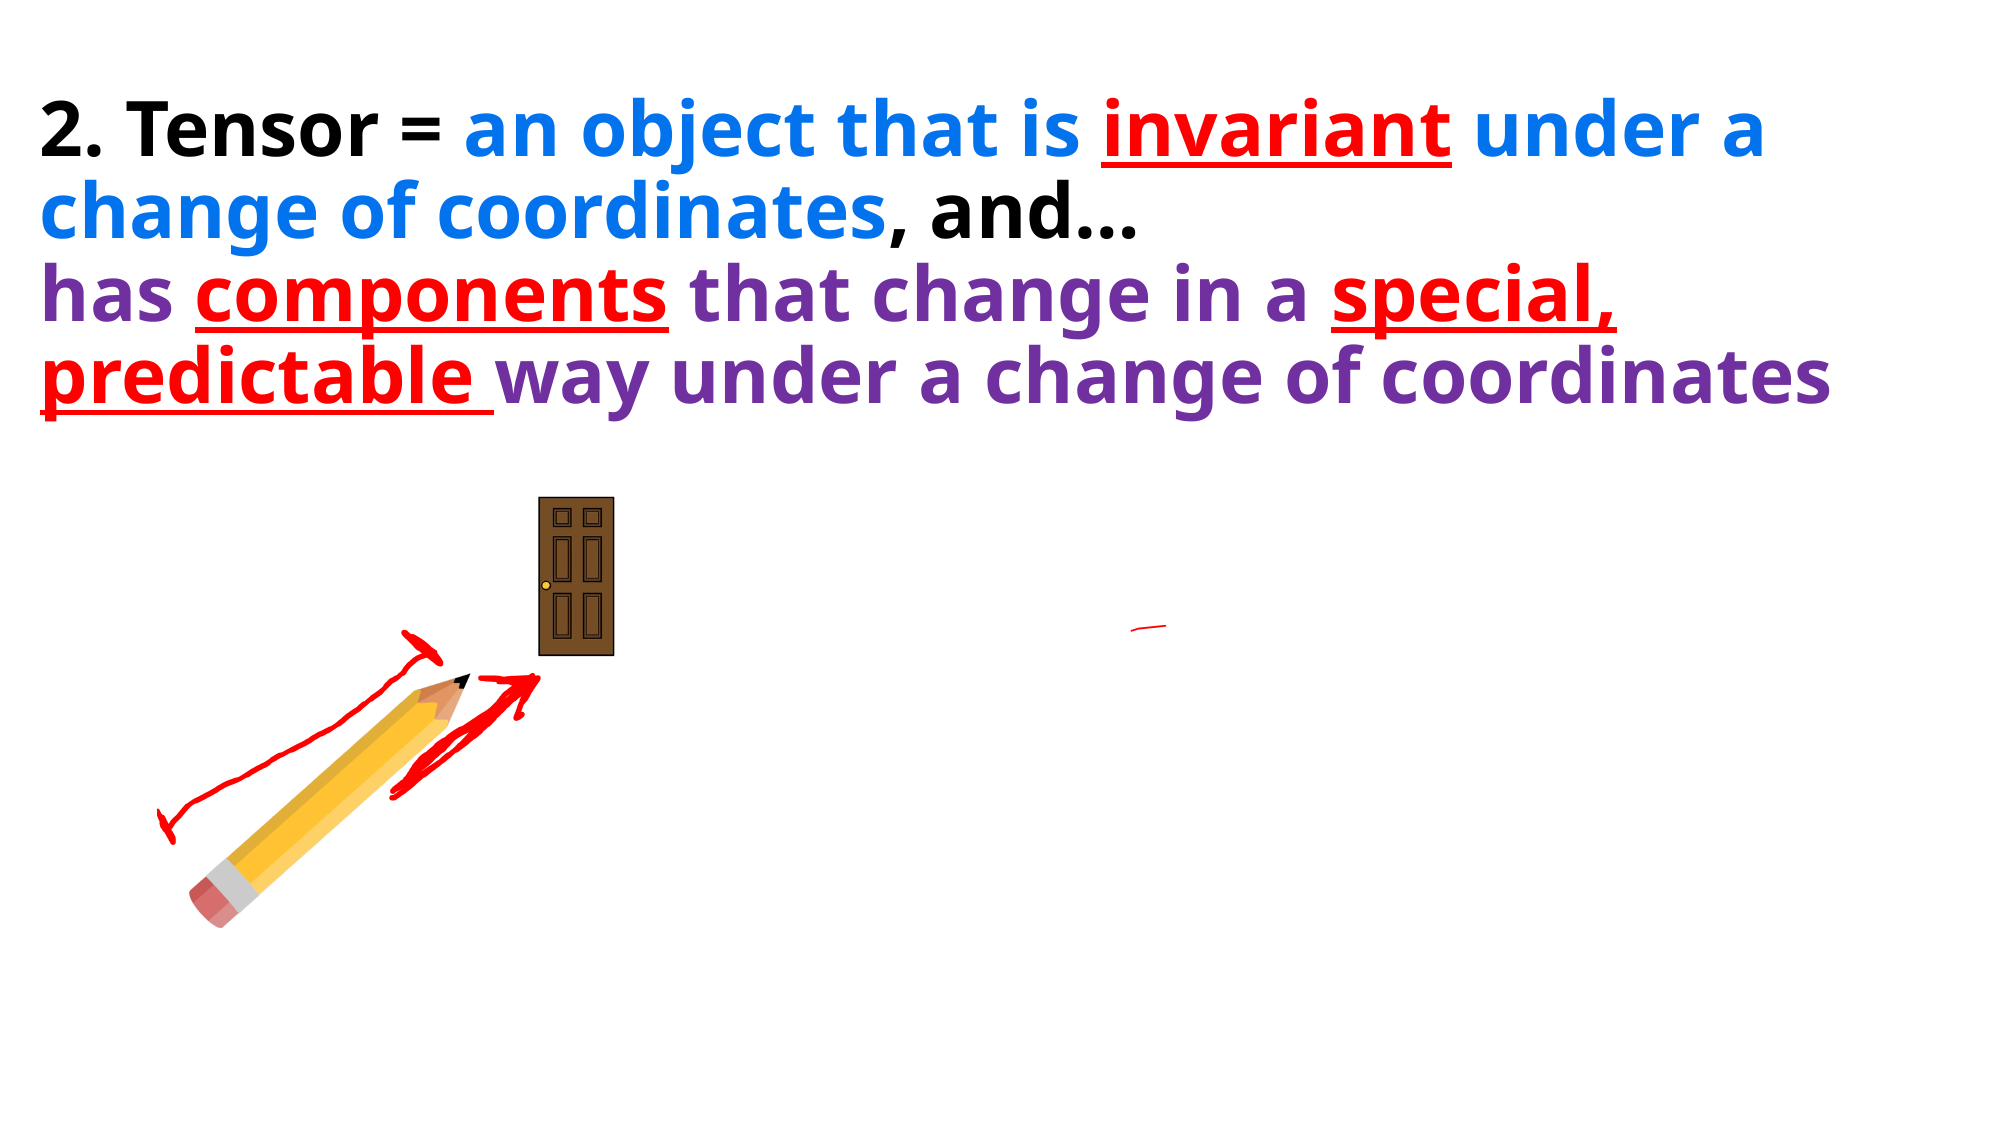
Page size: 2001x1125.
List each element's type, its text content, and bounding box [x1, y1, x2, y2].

text_box 2. Tensor = an object that is invariant under a change of coordinates, and… has components that change in a special, predictable way under a change of coordinates [25, 29, 1963, 429]
picture [157, 495, 1177, 943]
